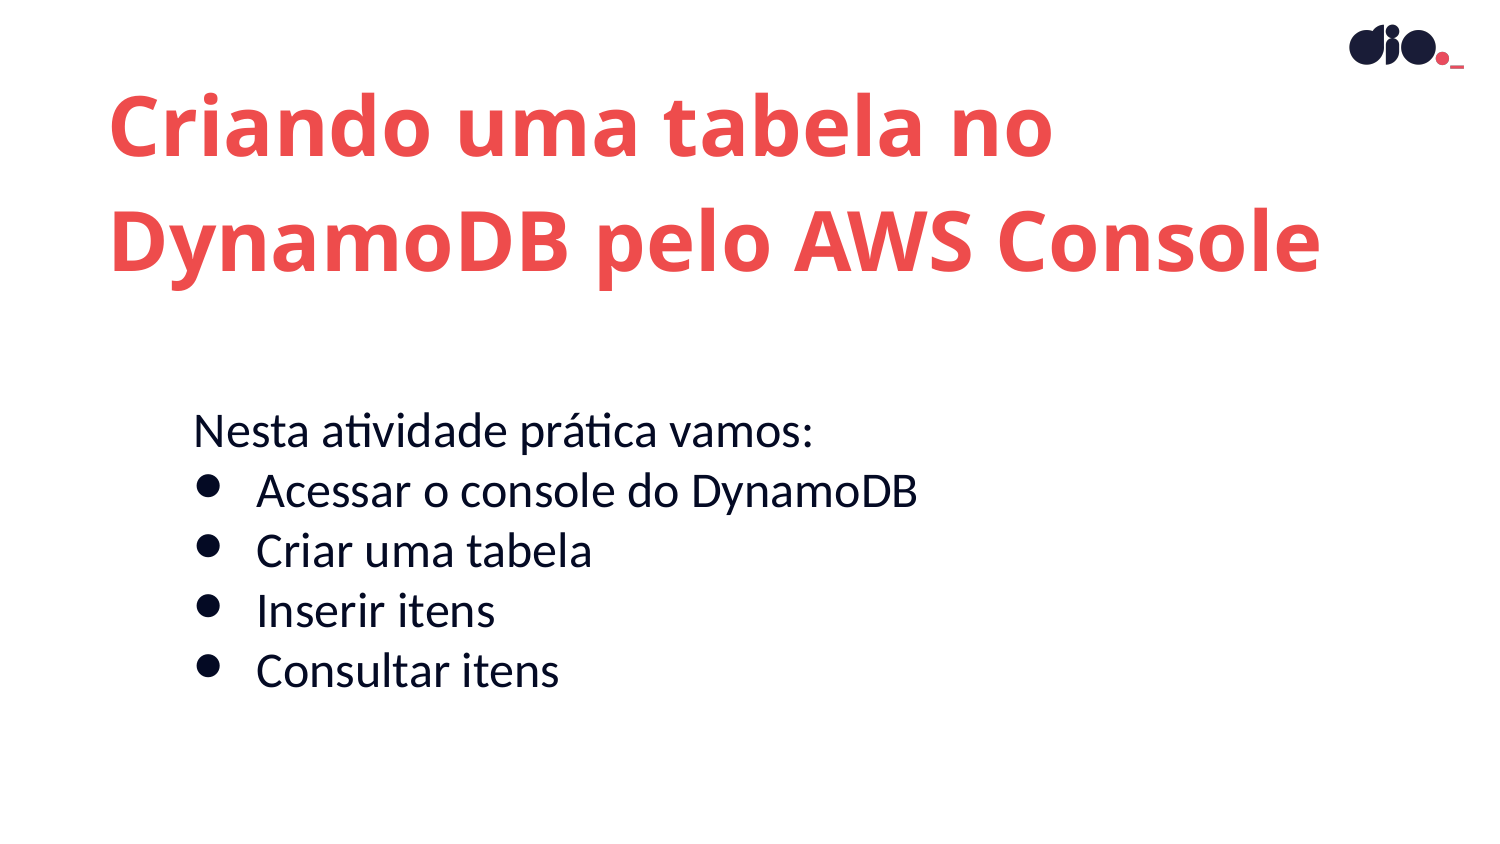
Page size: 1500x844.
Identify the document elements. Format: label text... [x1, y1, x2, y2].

picture [1334, 15, 1474, 78]
text_box Nesta atividade prática vamos: Acessar o console do DynamoDB Criar uma tabela Inserir itens Consultar itens [166, 323, 1300, 773]
text_box Criando uma tabela no DynamoDB pelo AWS Console [92, 104, 1365, 243]
